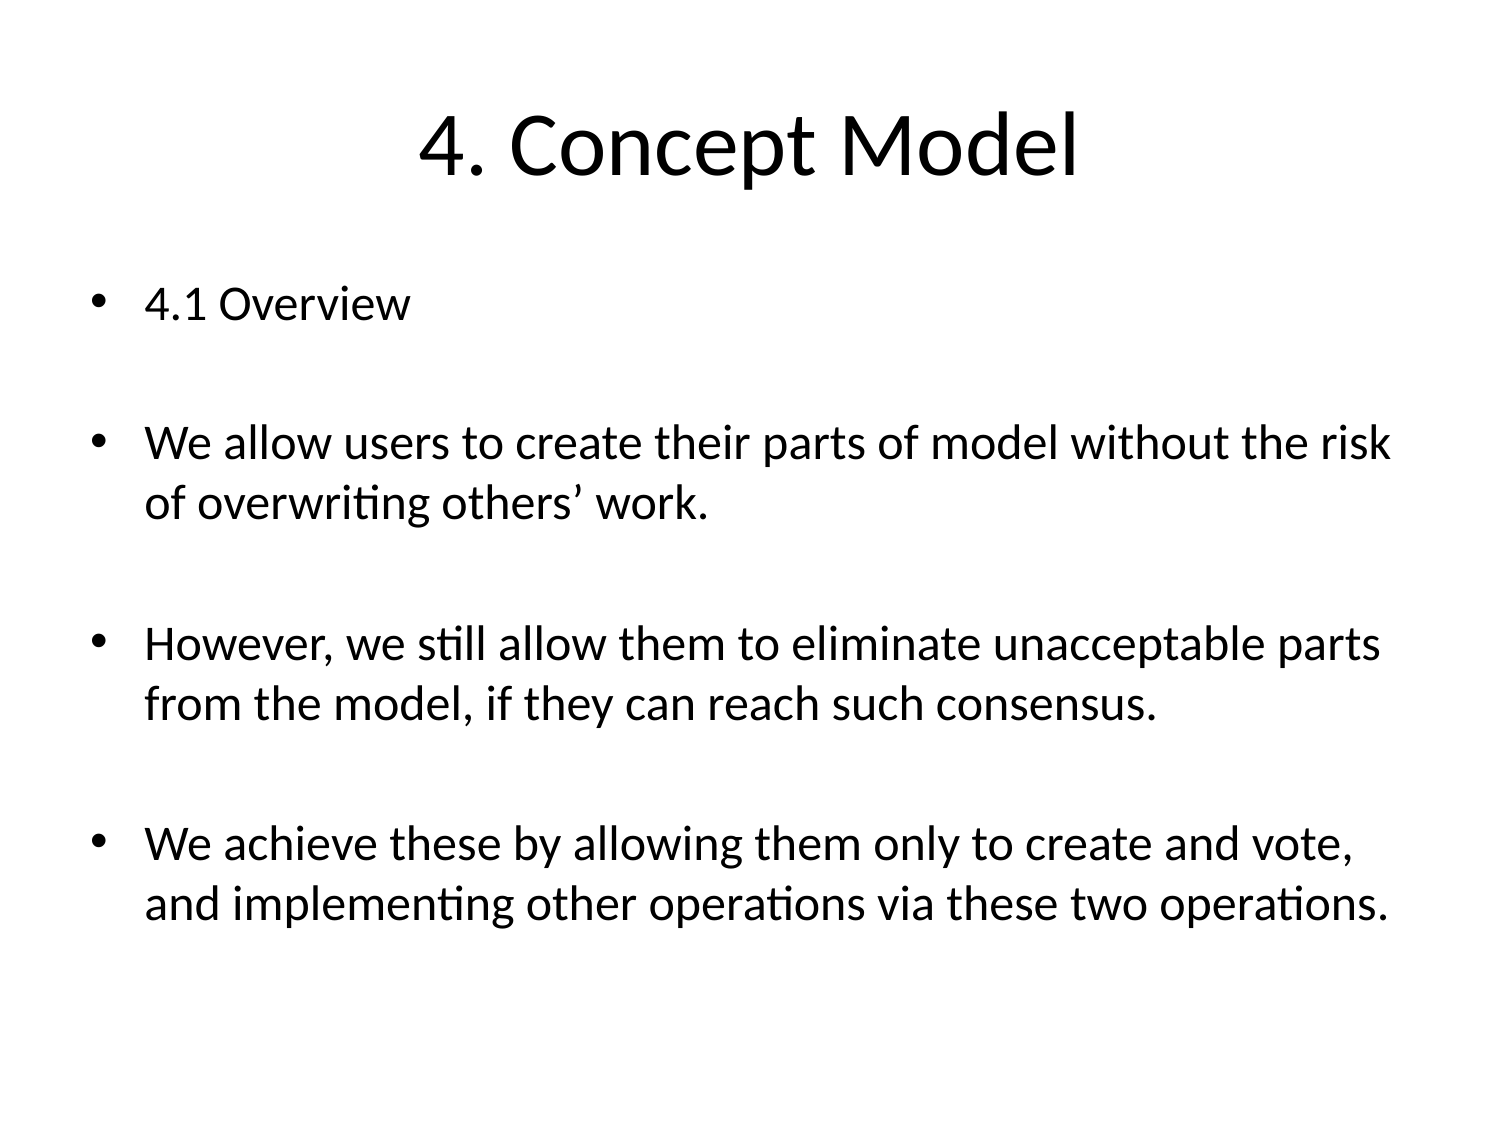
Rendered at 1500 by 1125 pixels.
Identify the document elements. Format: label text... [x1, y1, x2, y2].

list 4.1 Overview We allow users to create their parts of model without the risk of overwriting others’ work. However, we still allow them to eliminate unacceptable parts from the model, if they can reach such consensus. We achieve these by allowing them only to create and vote, and implementing other operations via these two operations. [75, 262, 1425, 1005]
title 4. Concept Model [75, 45, 1425, 233]
